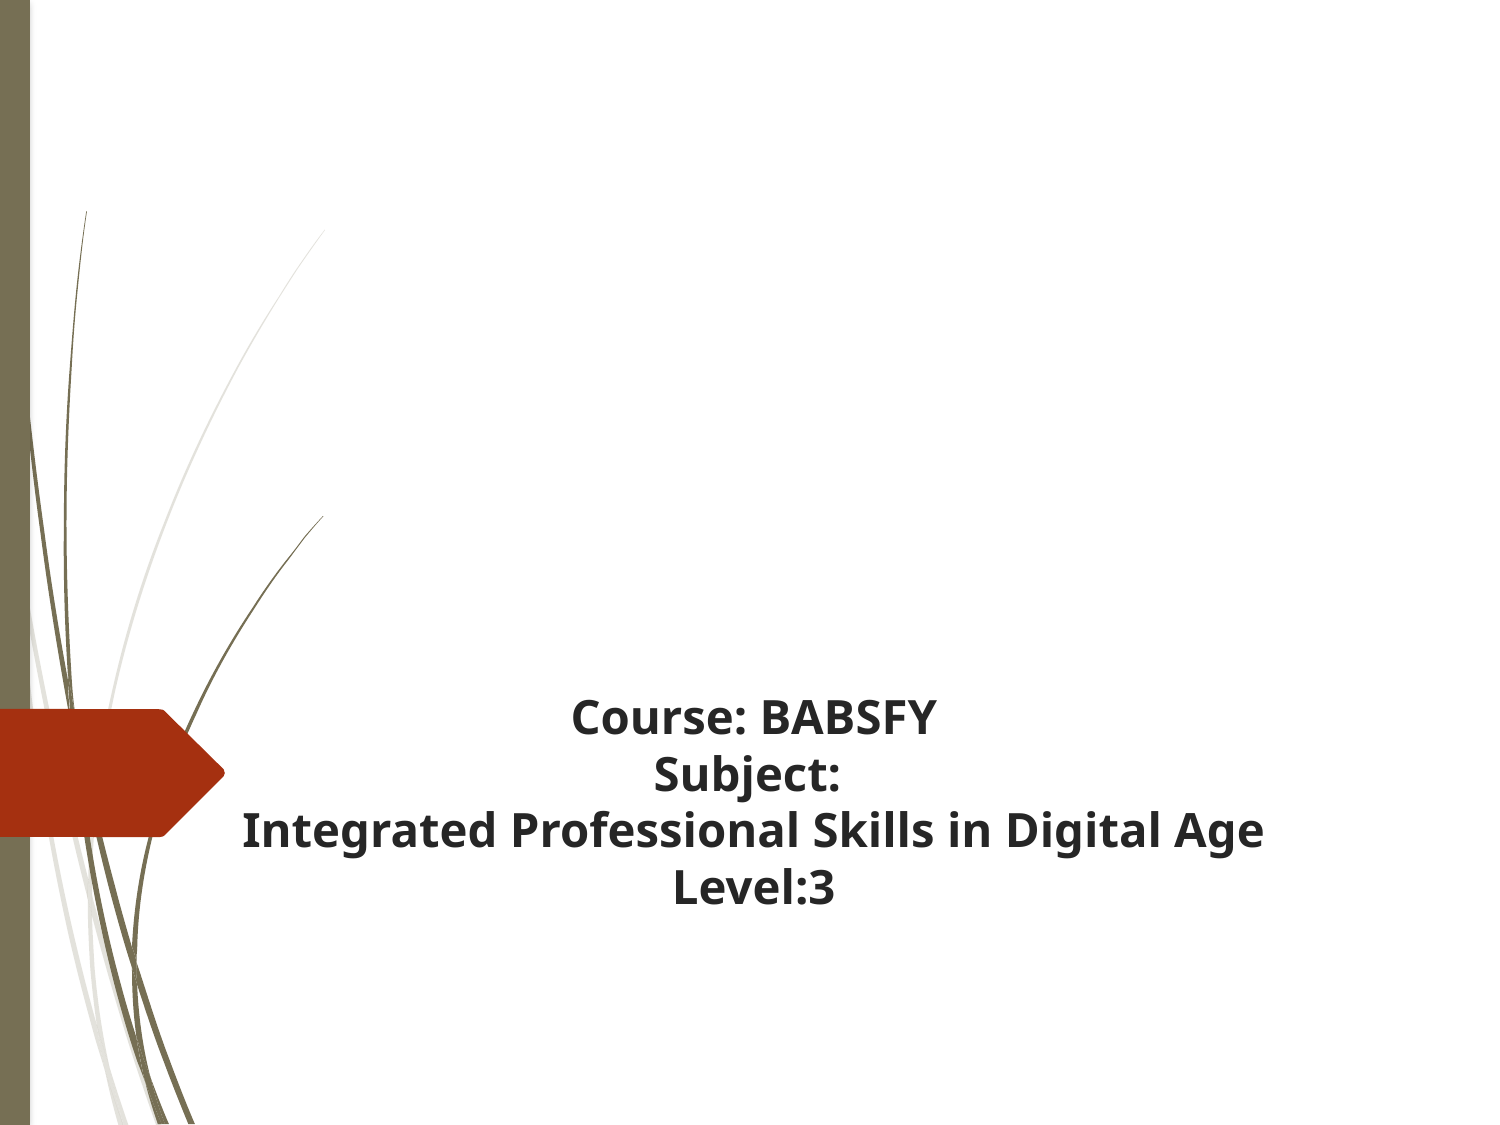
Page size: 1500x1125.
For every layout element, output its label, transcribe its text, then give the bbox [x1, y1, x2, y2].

title Course: BABSFY Subject: Integrated Professional Skills in Digital Age Level:3 [205, 643, 1303, 922]
